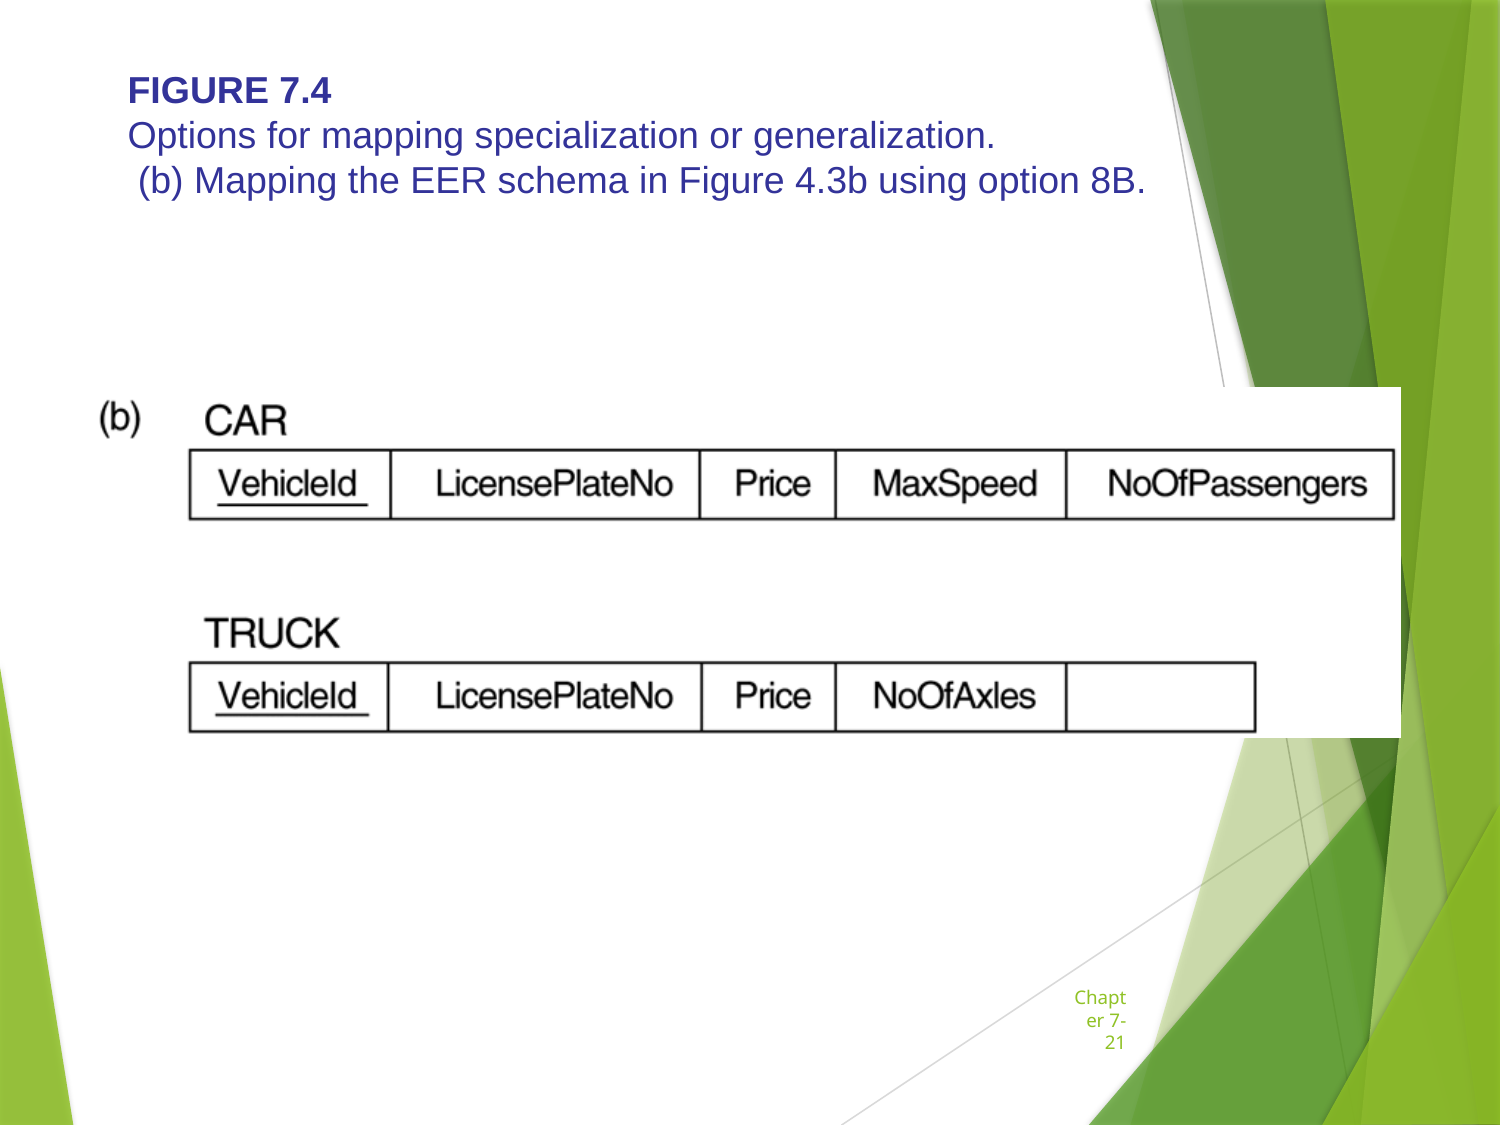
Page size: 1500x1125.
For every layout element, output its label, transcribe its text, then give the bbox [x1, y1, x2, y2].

slide_number Chapter 7-21 [1057, 991, 1142, 1051]
text_box FIGURE 7.4 Options for mapping specialization or generalization. (b) Mapping the EER schema in Figure 4.3b using option 8B. [112, 58, 1388, 247]
picture [98, 386, 1402, 739]
